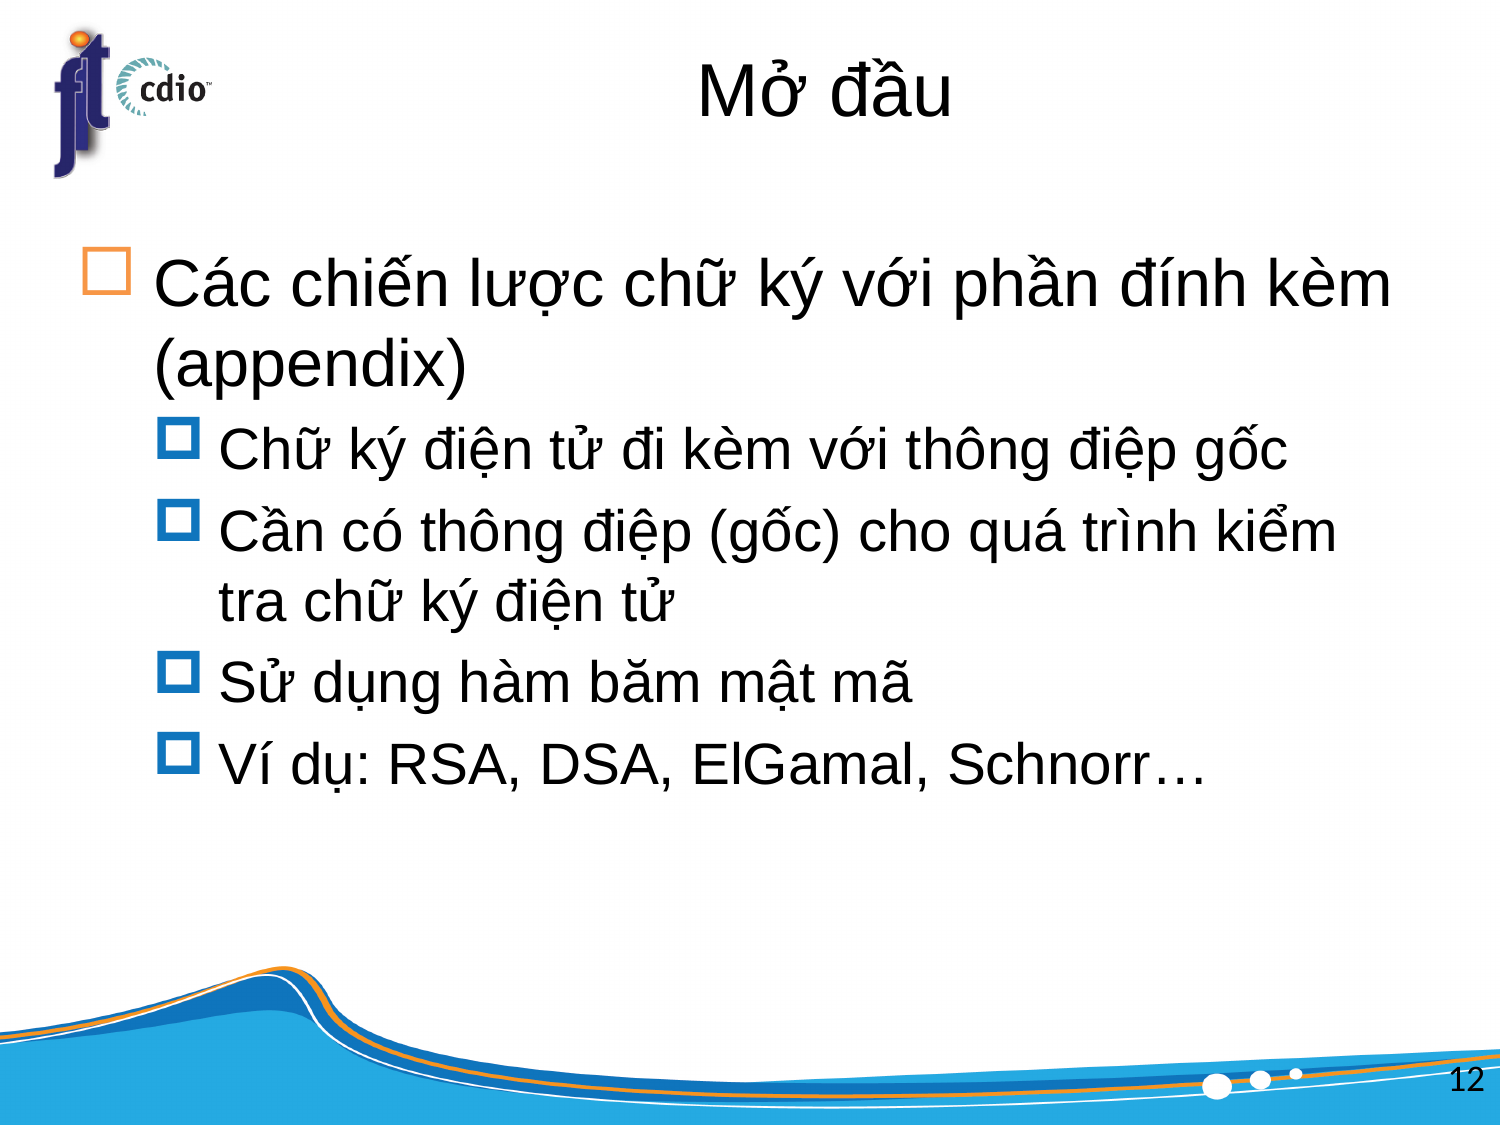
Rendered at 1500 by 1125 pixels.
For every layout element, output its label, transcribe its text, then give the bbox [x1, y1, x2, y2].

text_box 12 [1149, 1046, 1500, 1125]
picture [0, 0, 1500, 1125]
title Mở đầu [226, 6, 1425, 166]
list Các chiến lược chữ ký với phần đính kèm (appendix) Chữ ký điện tử đi kèm với thông điệp gốc Cần có thông điệp (gốc) cho quá trình kiểm tra chữ ký điện tử Sử dụng hàm băm mật mã Ví dụ: RSA, DSA, ElGamal, Schnorr… [62, 232, 1438, 712]
